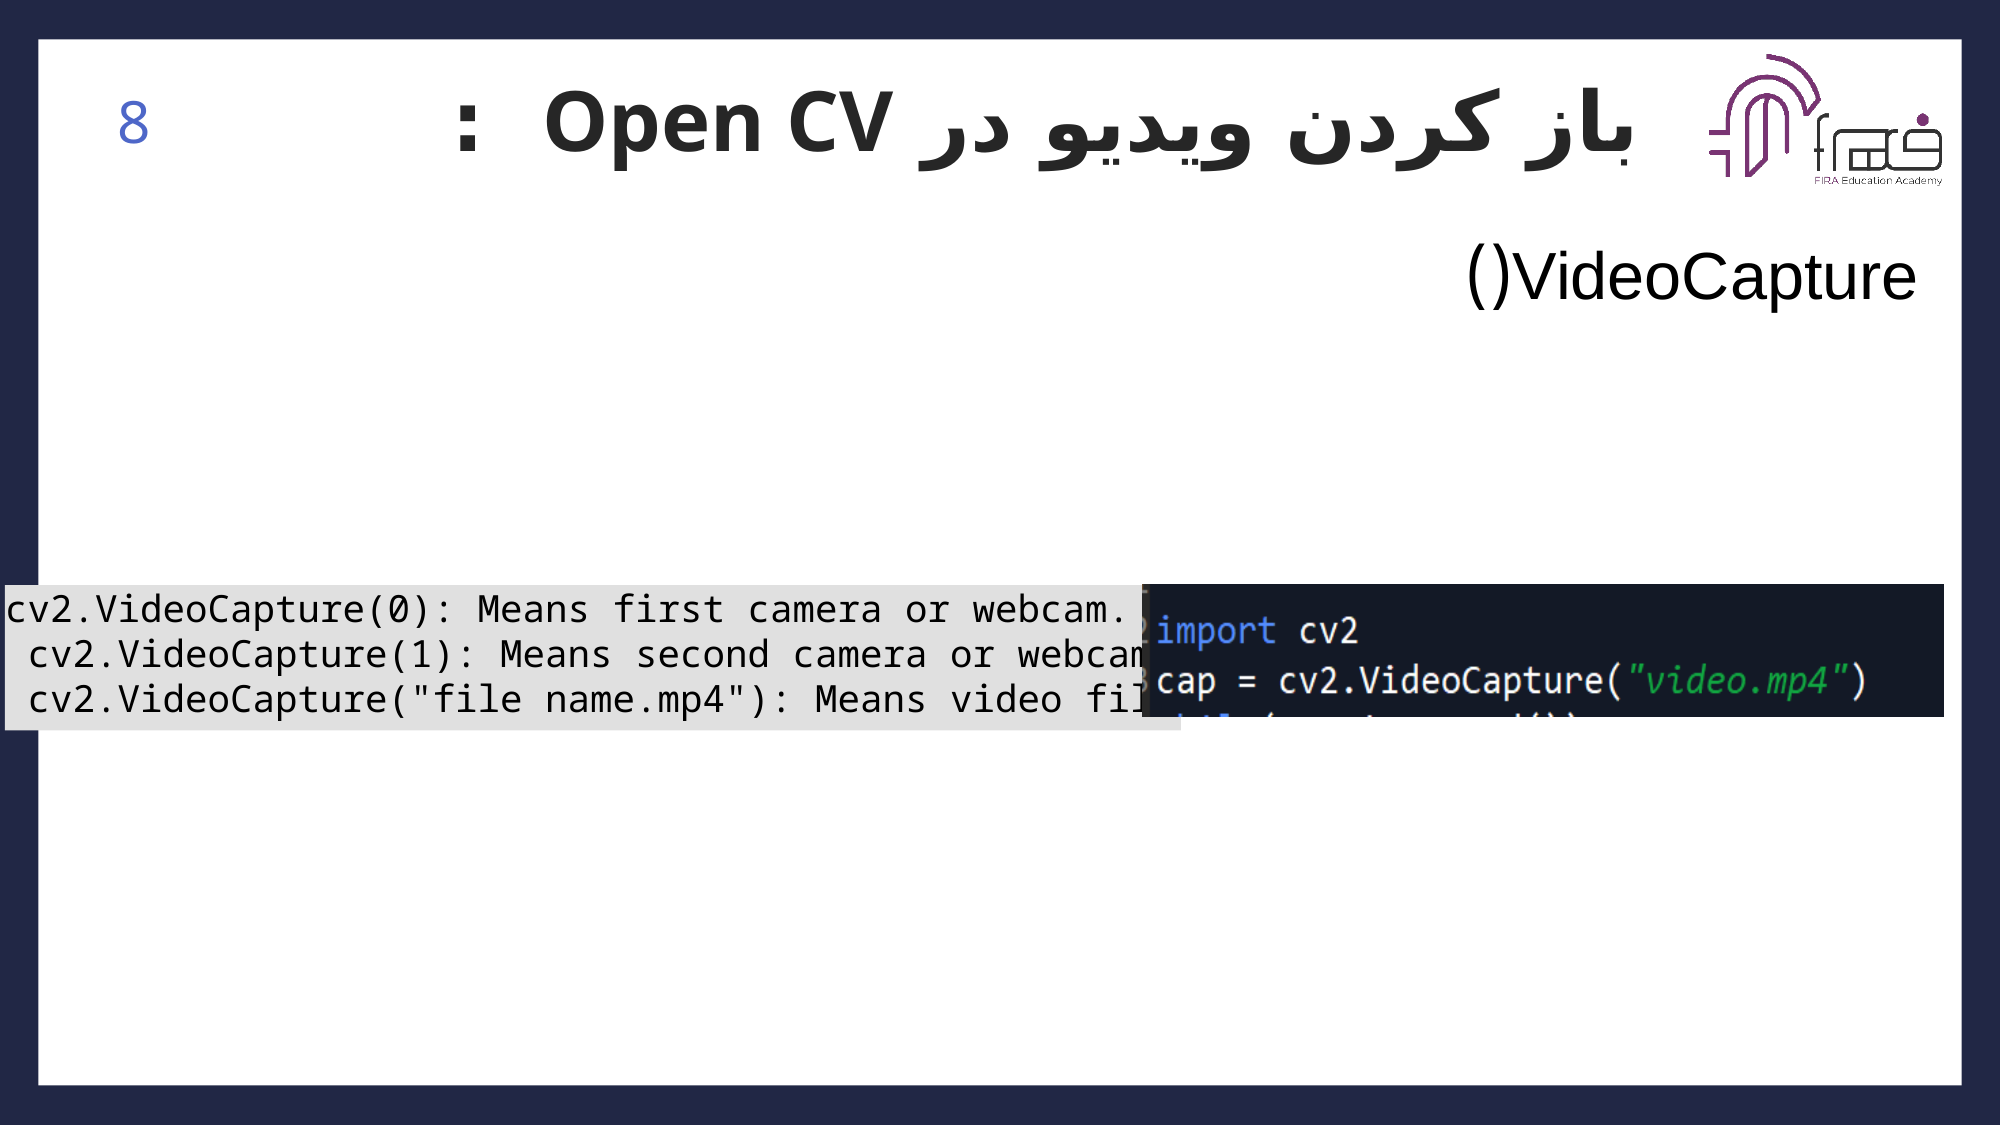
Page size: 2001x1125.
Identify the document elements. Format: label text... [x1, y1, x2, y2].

text_box cv2.VideoCapture(0): Means first camera or webcam. cv2.VideoCapture(1): Means second camera or webcam. cv2.VideoCapture("file name.mp4"): Means video file [4, 585, 1181, 731]
list VideoCapture() [50, 205, 1942, 351]
picture [1709, 54, 1942, 186]
slide_number 8 [50, 67, 166, 183]
picture [1142, 584, 1944, 718]
title باز کردن ویدیو در Open CV : [176, 67, 1655, 183]
